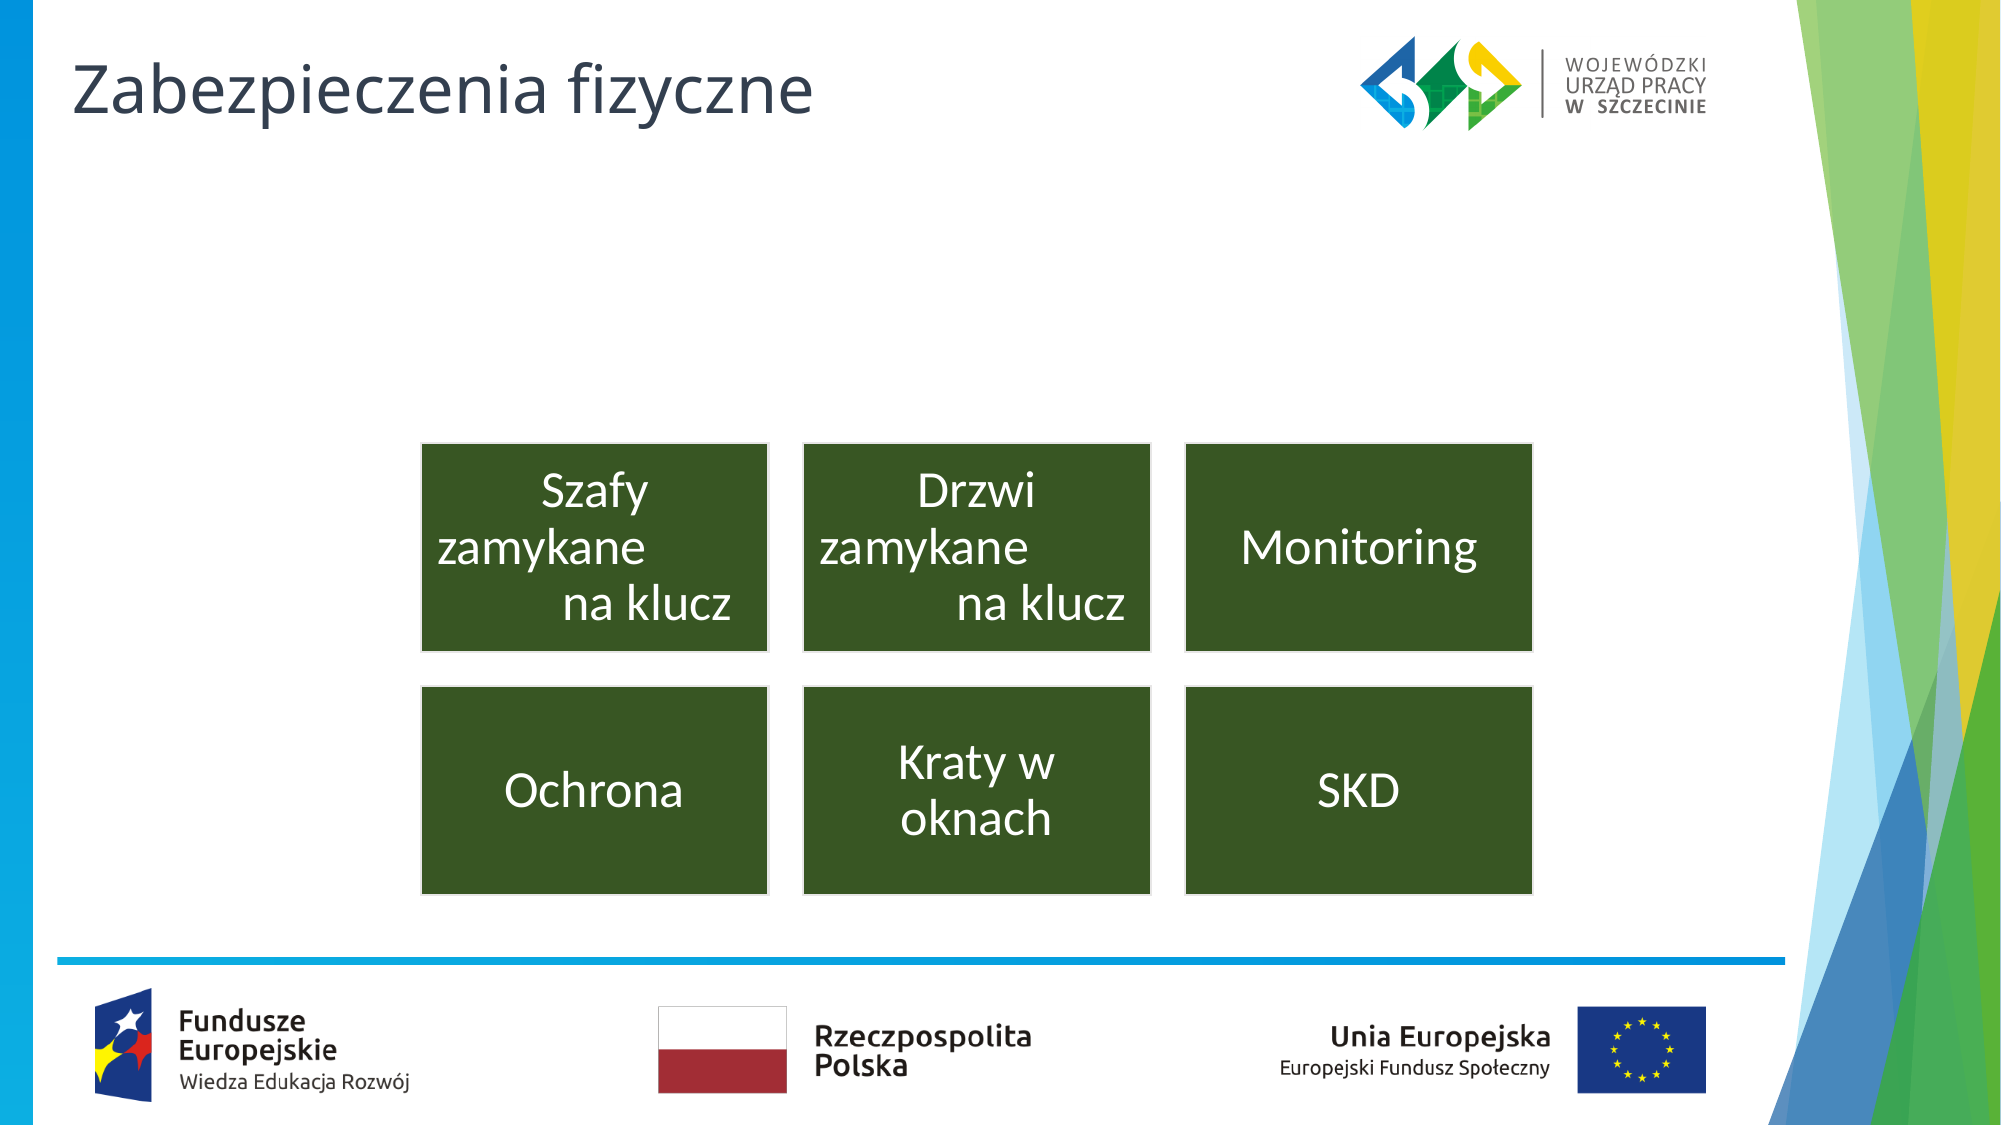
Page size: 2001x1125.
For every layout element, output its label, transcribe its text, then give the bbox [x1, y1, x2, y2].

picture [95, 988, 1706, 1102]
picture [1360, 36, 1706, 131]
title Zabezpieczenia fizyczne [57, 39, 1340, 215]
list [421, 381, 1533, 957]
